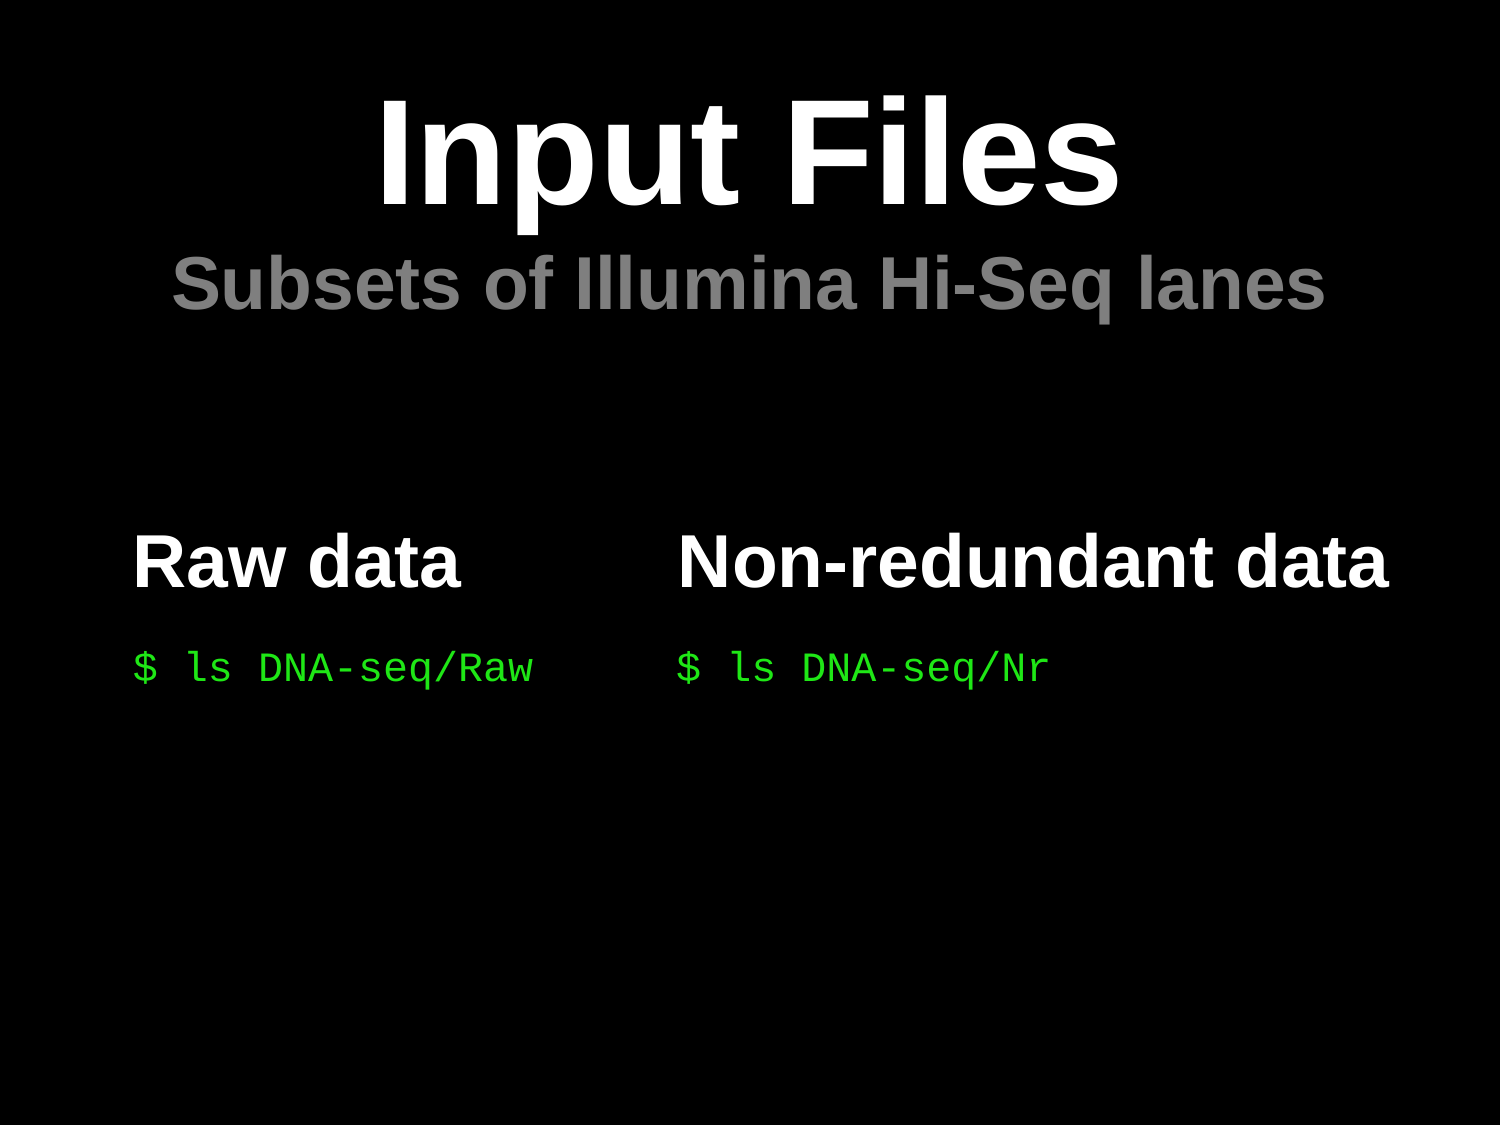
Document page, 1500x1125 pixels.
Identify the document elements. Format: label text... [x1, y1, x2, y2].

text_box Input Files Subsets of Illumina Hi-Seq lanes [156, 47, 1344, 333]
text_box Non-redundant data [663, 504, 1406, 610]
text_box Raw data [117, 504, 477, 610]
text_box $ ls DNA-seq/Nr [661, 632, 1067, 698]
text_box $ ls DNA-seq/Raw [118, 632, 548, 698]
